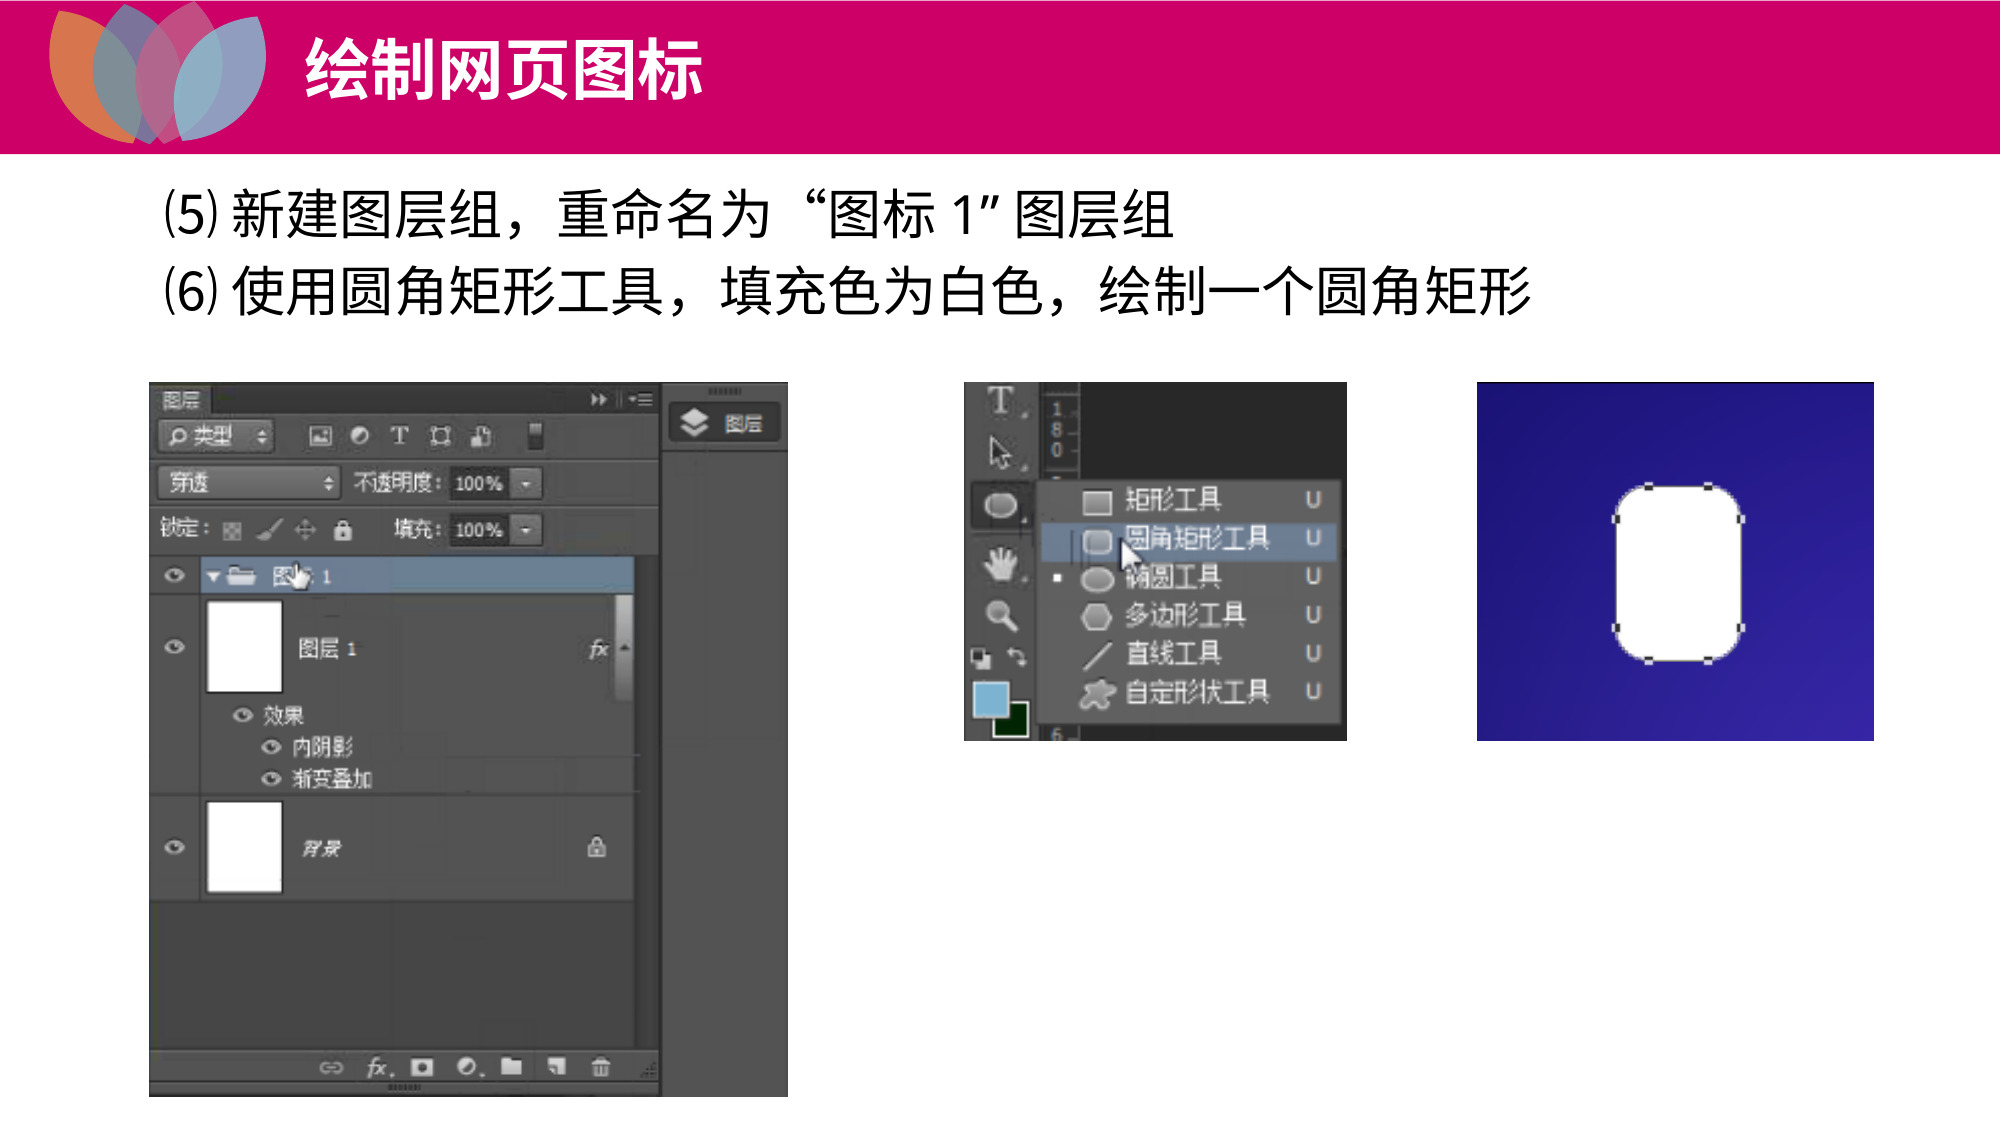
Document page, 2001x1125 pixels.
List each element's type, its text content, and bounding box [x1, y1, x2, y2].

picture [1477, 382, 1874, 741]
text_box ⑸新建图层组，重命名为“图标1”图层组 ⑹使用圆角矩形工具，填充色为白色，绘制一个圆角矩形 [149, 172, 1792, 330]
text_box 绘制网页图标 [289, 20, 1473, 116]
picture [964, 382, 1348, 741]
picture [149, 382, 788, 1097]
